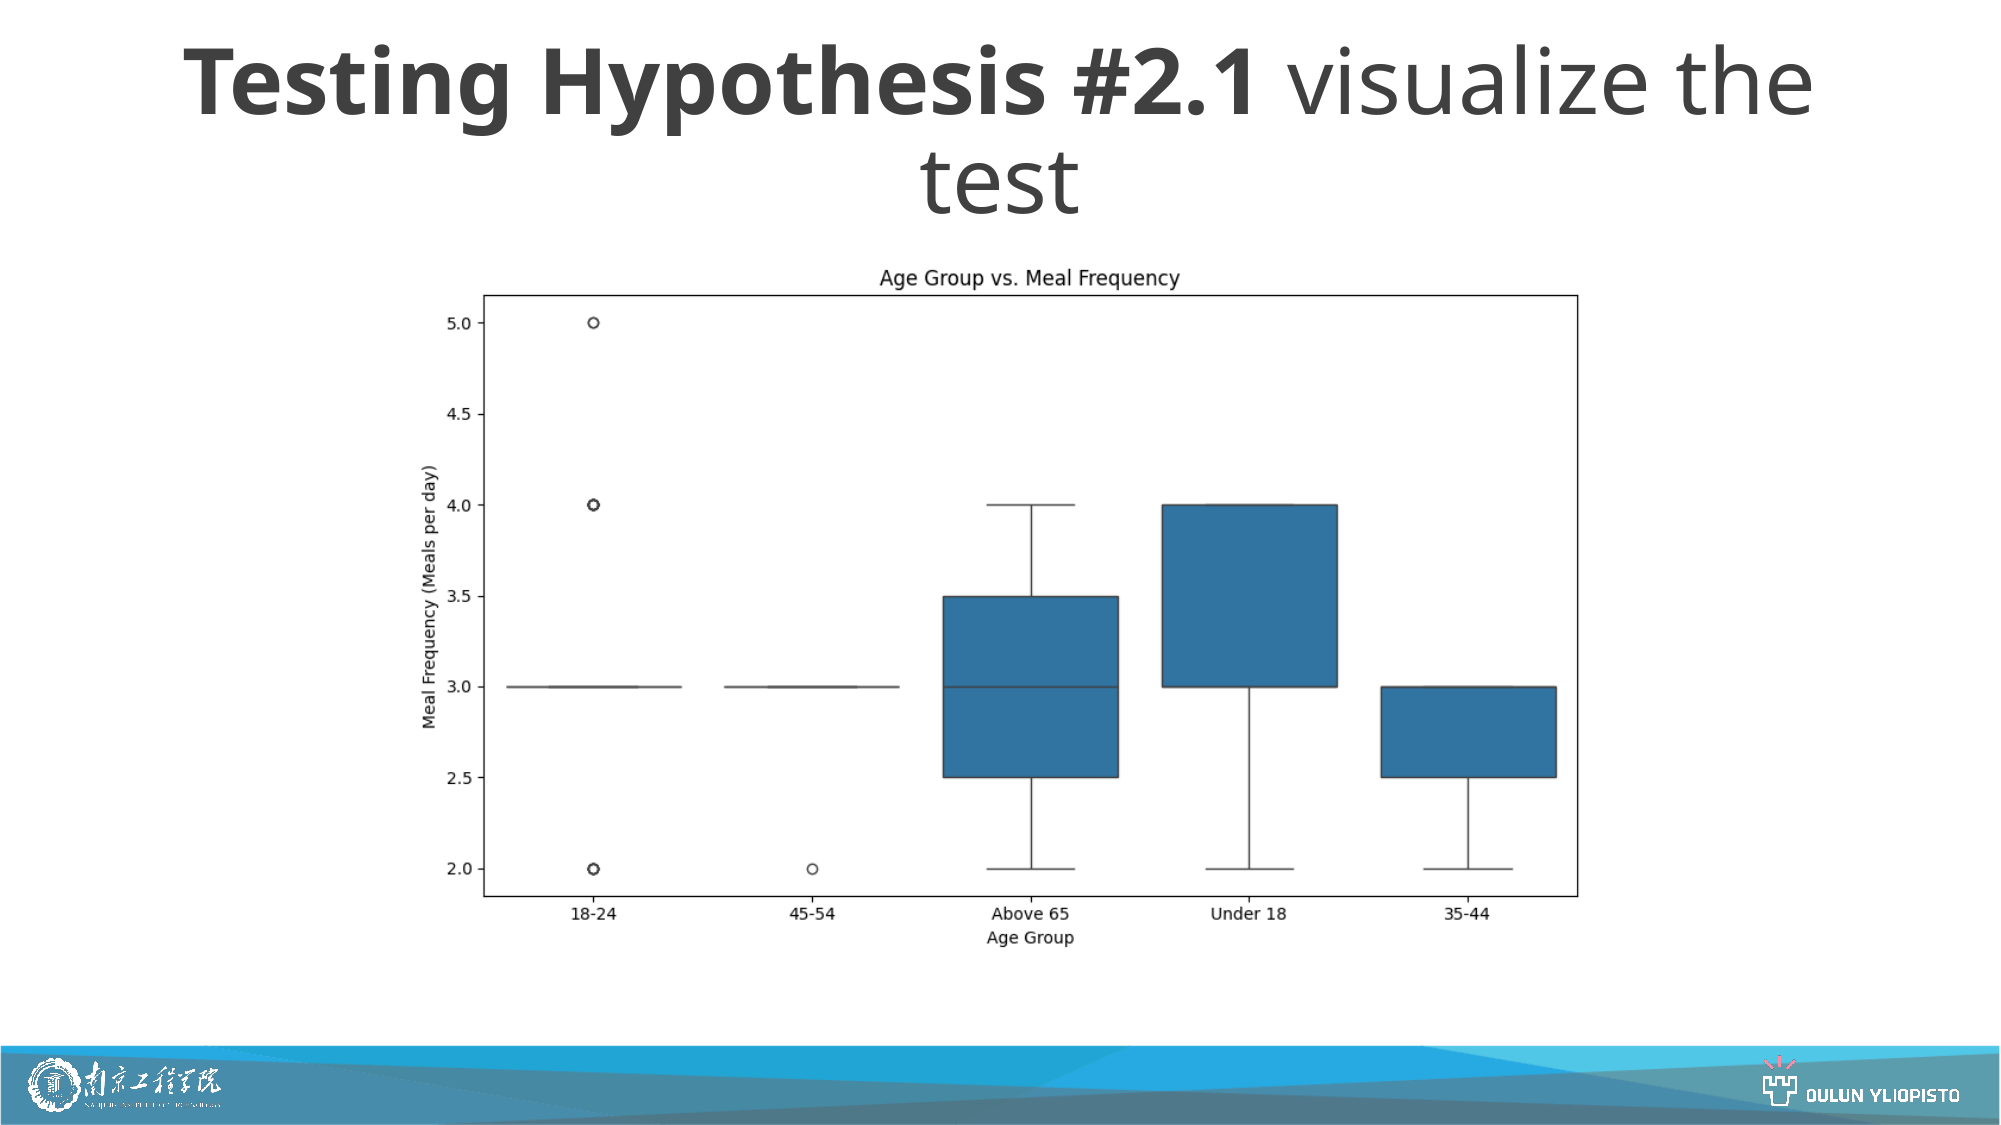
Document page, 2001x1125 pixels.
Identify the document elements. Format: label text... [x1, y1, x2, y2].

picture [0, 1044, 2000, 1125]
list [405, 251, 1595, 965]
title Testing Hypothesis #2.1 visualize the test [137, 25, 1863, 244]
